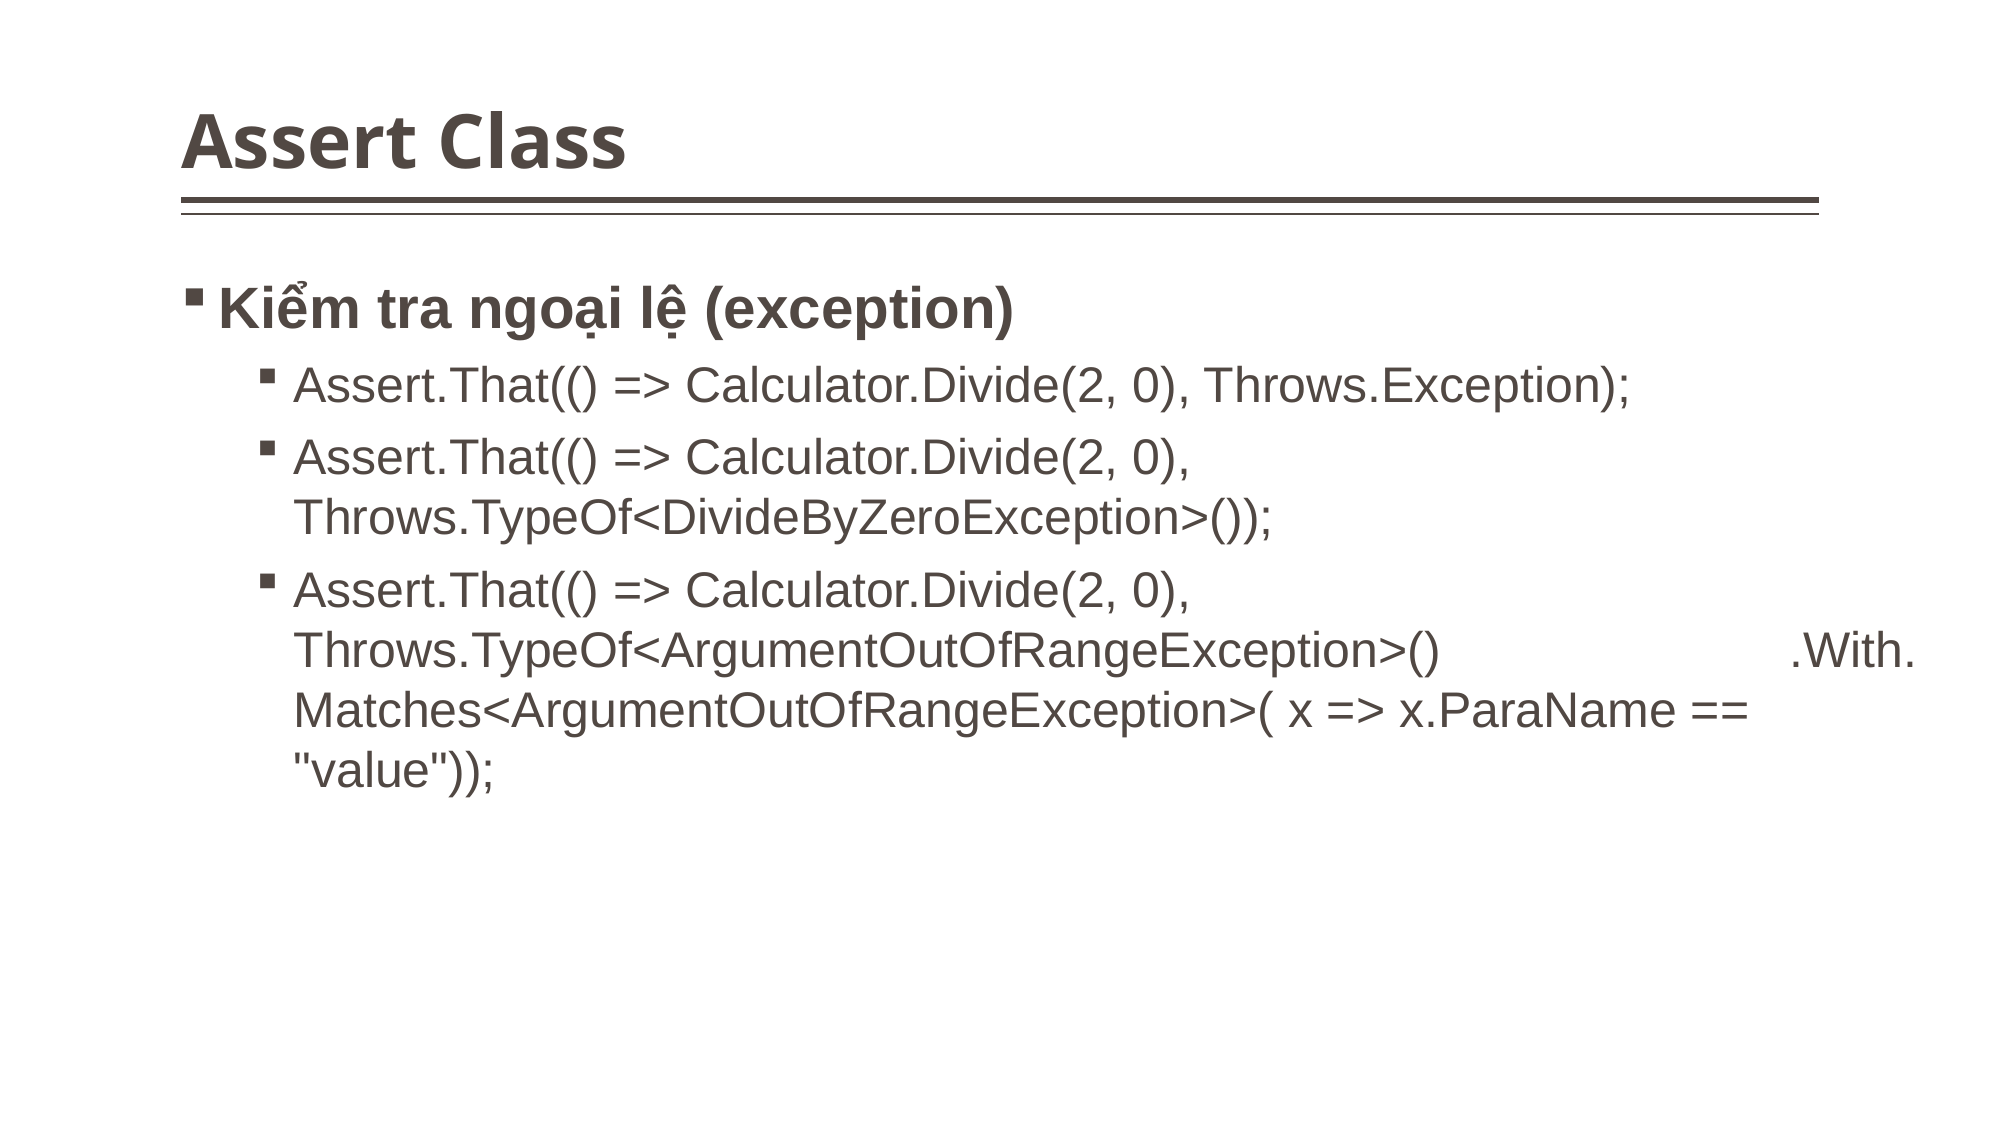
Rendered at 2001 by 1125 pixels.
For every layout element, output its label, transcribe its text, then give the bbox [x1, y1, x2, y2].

list Kiểm tra ngoại lệ (exception) Assert.That(() => Calculator.Divide(2, 0), Throws.Exception); Assert.That(() => Calculator.Divide(2, 0), Throws.TypeOf<DivideByZeroException>()); Assert.That(() => Calculator.Divide(2, 0), Throws.TypeOf<ArgumentOutOfRangeException>() .With.Matches<ArgumentOutOfRangeException>( x => x.ParaName == "value")); [181, 262, 1950, 1013]
title Assert Class [181, 12, 1819, 193]
